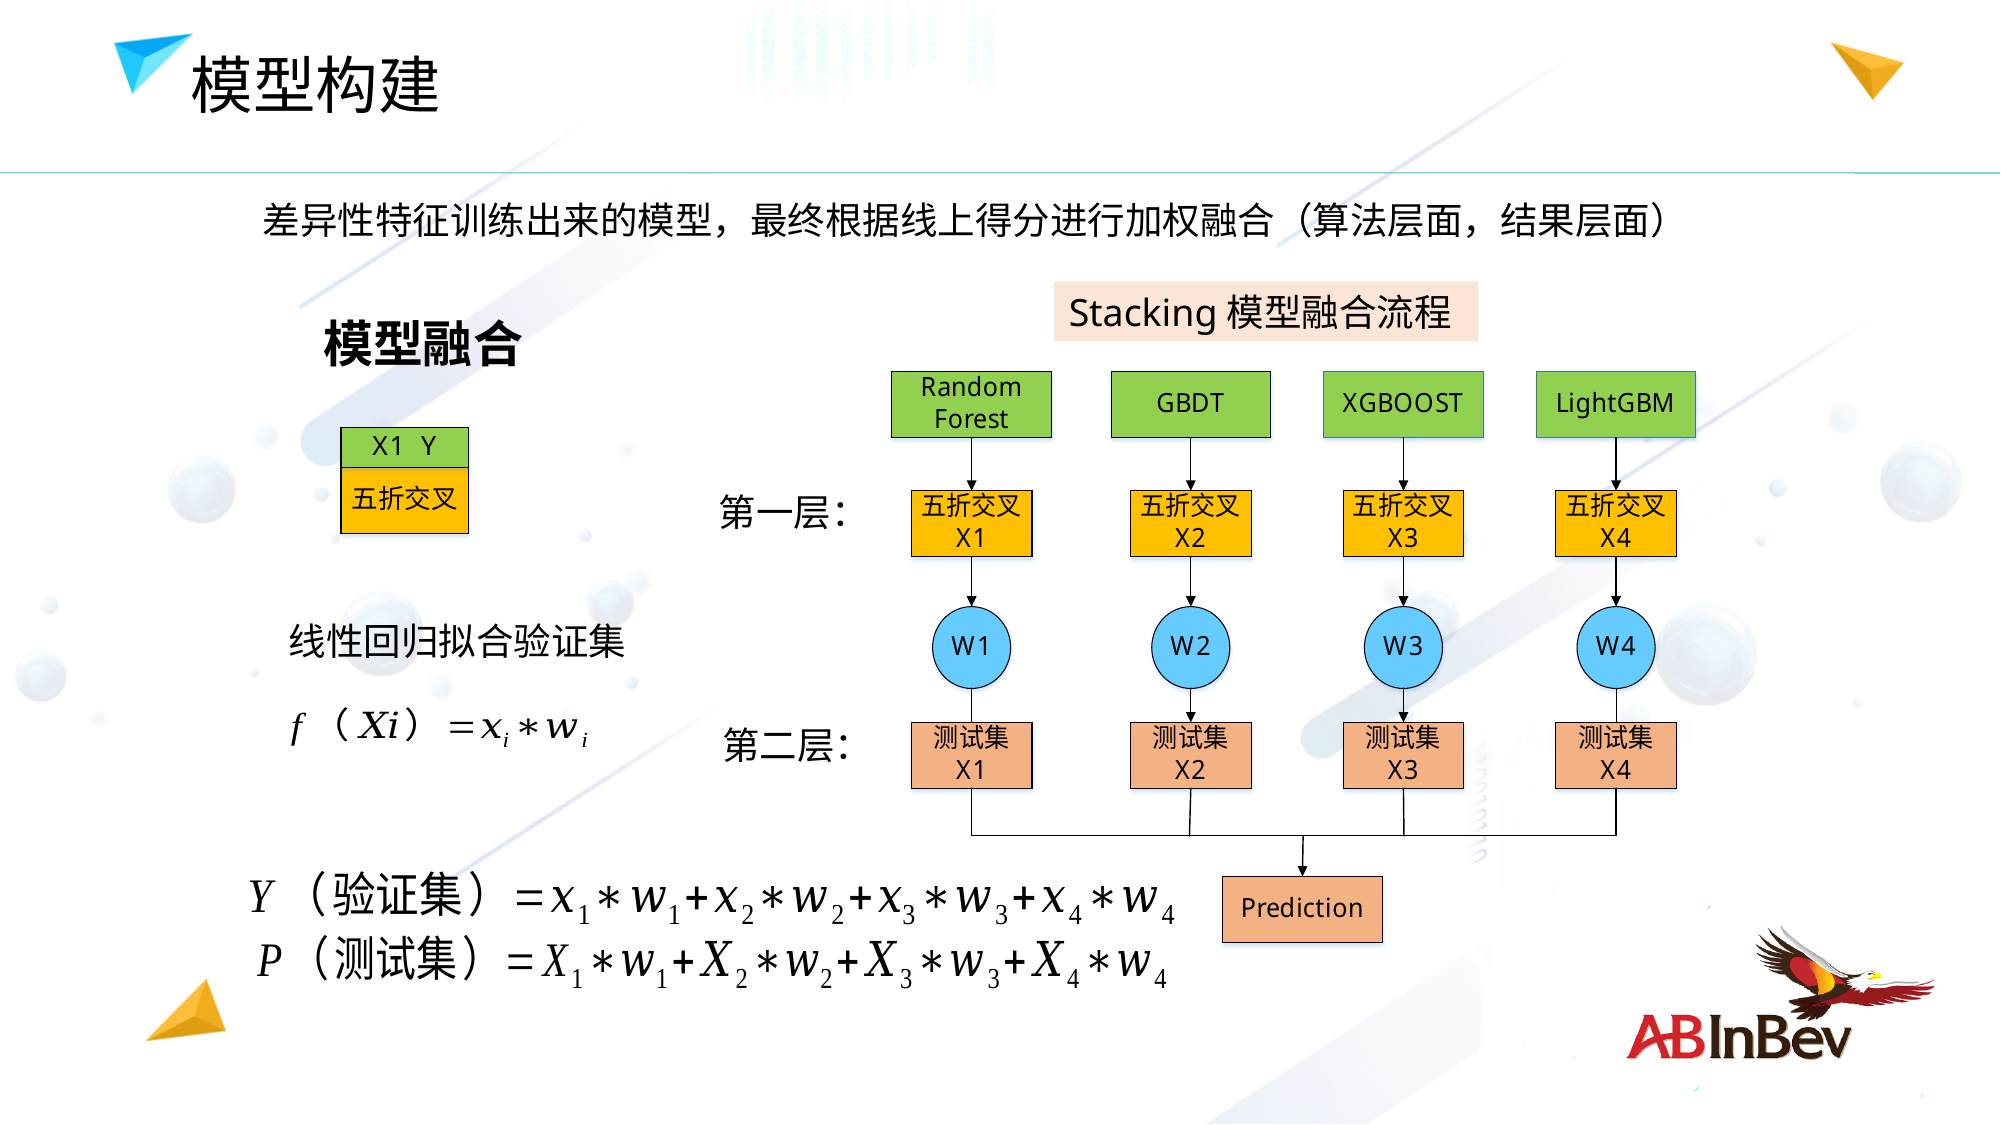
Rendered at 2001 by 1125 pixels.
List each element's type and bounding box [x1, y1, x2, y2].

text_box [247, 281, 1702, 995]
picture [1, 1, 2000, 1124]
